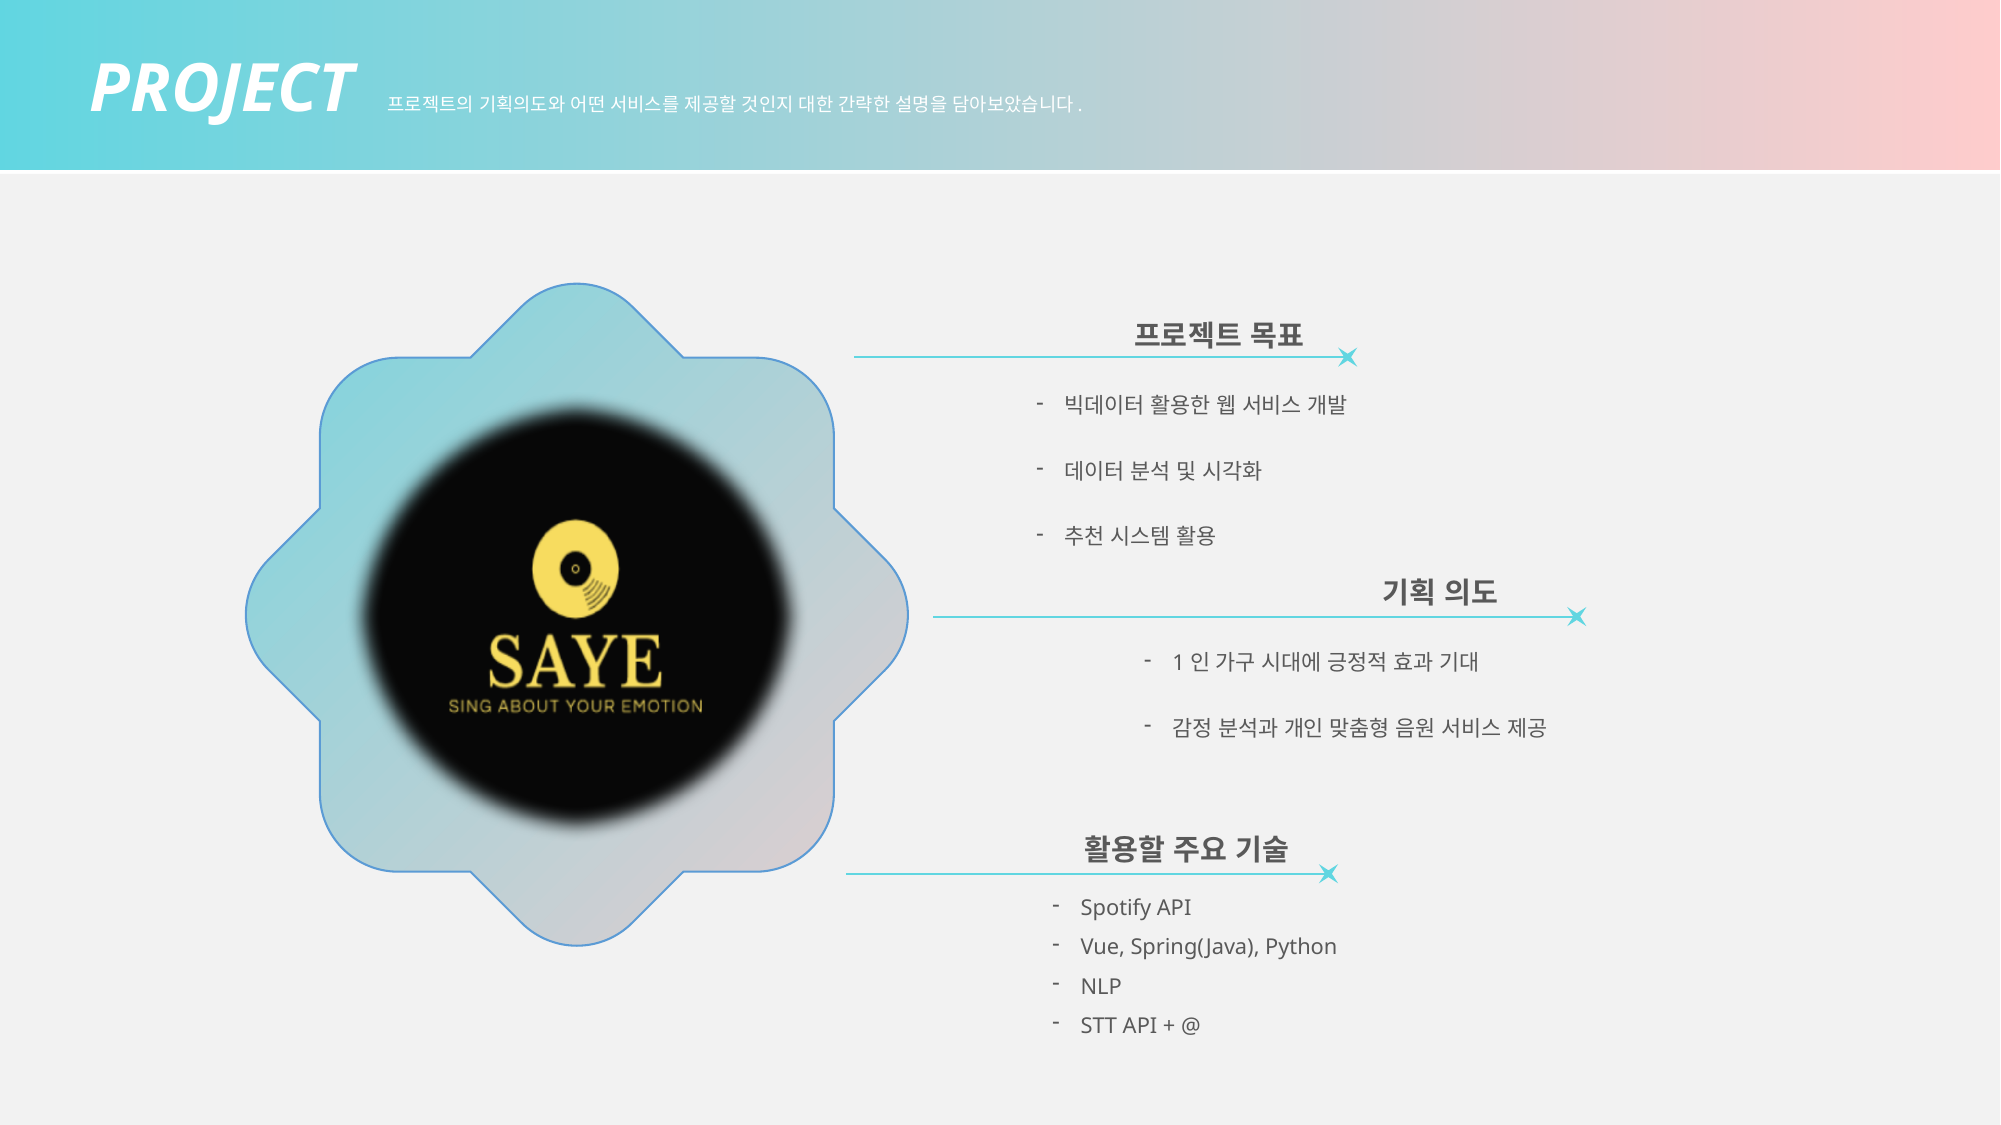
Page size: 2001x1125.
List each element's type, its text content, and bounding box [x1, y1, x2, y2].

text_box 기획 의도 1인 가구 시대에 긍정적 효과 기대 감정 분석과 개인 맞춤형 음원 서비스 제공 [1129, 549, 1711, 748]
text_box [244, 282, 909, 947]
text_box [1566, 606, 1588, 628]
text_box 프로젝트 목표 빅데이터 활용한 웹 서비스 개발 데이터 분석 및 시각화 추천 시스템 활용 [1021, 292, 1420, 557]
text_box 활용할 주요 기술 Spotify API Vue, Spring(Java), Python NLP STT API + @ [1037, 805, 1423, 1046]
picture [344, 390, 809, 843]
text_box [1337, 346, 1359, 368]
text_box PROJECT 프로젝트의 기획의도와 어떤 서비스를 제공할 것인지 대한 간략한 설명을 담아보았습니다. [0, 0, 2000, 171]
text_box [1318, 863, 1339, 885]
